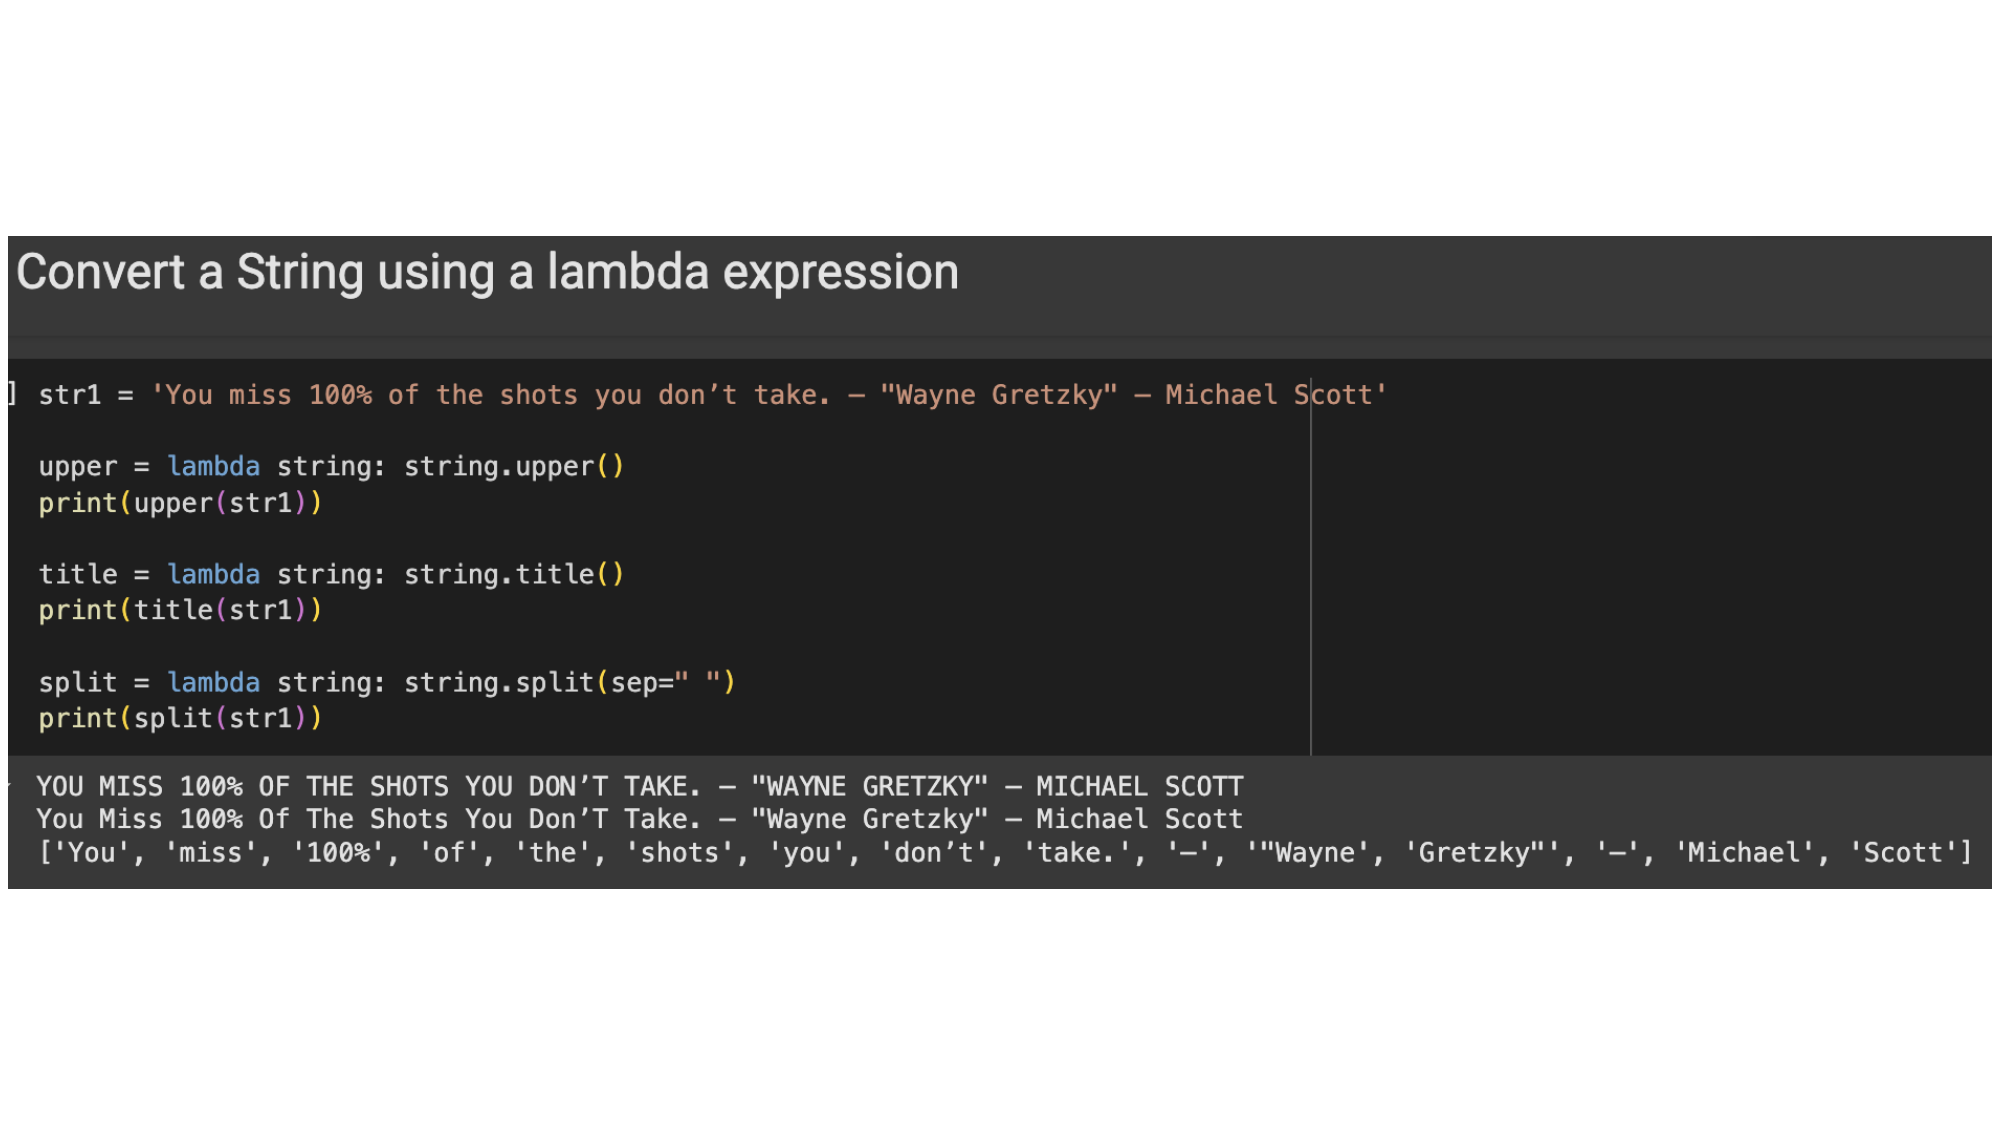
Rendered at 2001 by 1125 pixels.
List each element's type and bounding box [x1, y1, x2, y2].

picture [8, 236, 1992, 889]
